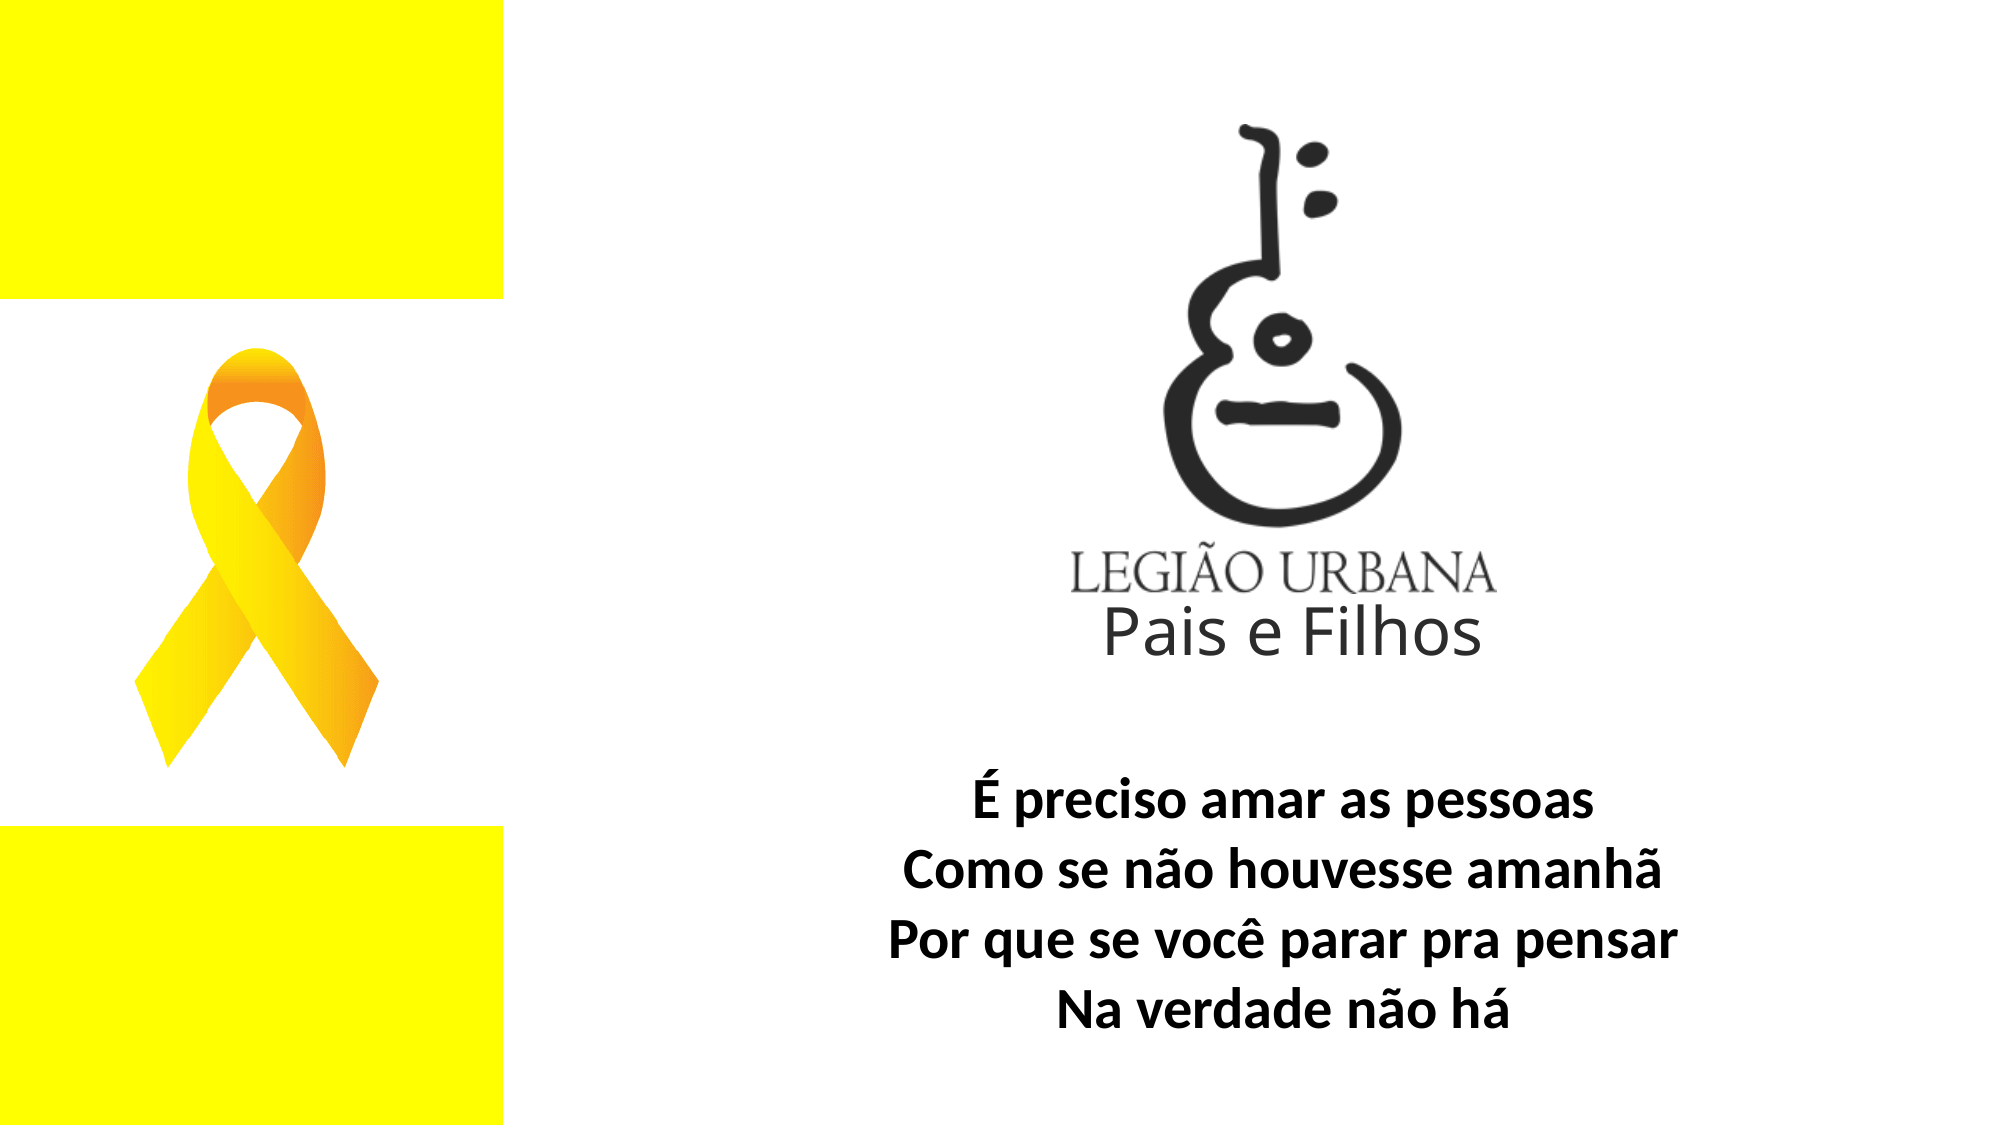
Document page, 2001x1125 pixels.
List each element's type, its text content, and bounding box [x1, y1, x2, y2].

picture [1070, 124, 1497, 594]
picture [0, 299, 642, 826]
text_box [0, 826, 503, 1125]
text_box Pais e Filhos [1087, 581, 1533, 722]
text_box [0, 0, 503, 299]
text_box É preciso amar as pessoas Como se não houvesse amanhã Por que se você parar pra pensar Na verdade não há [709, 752, 1858, 1048]
